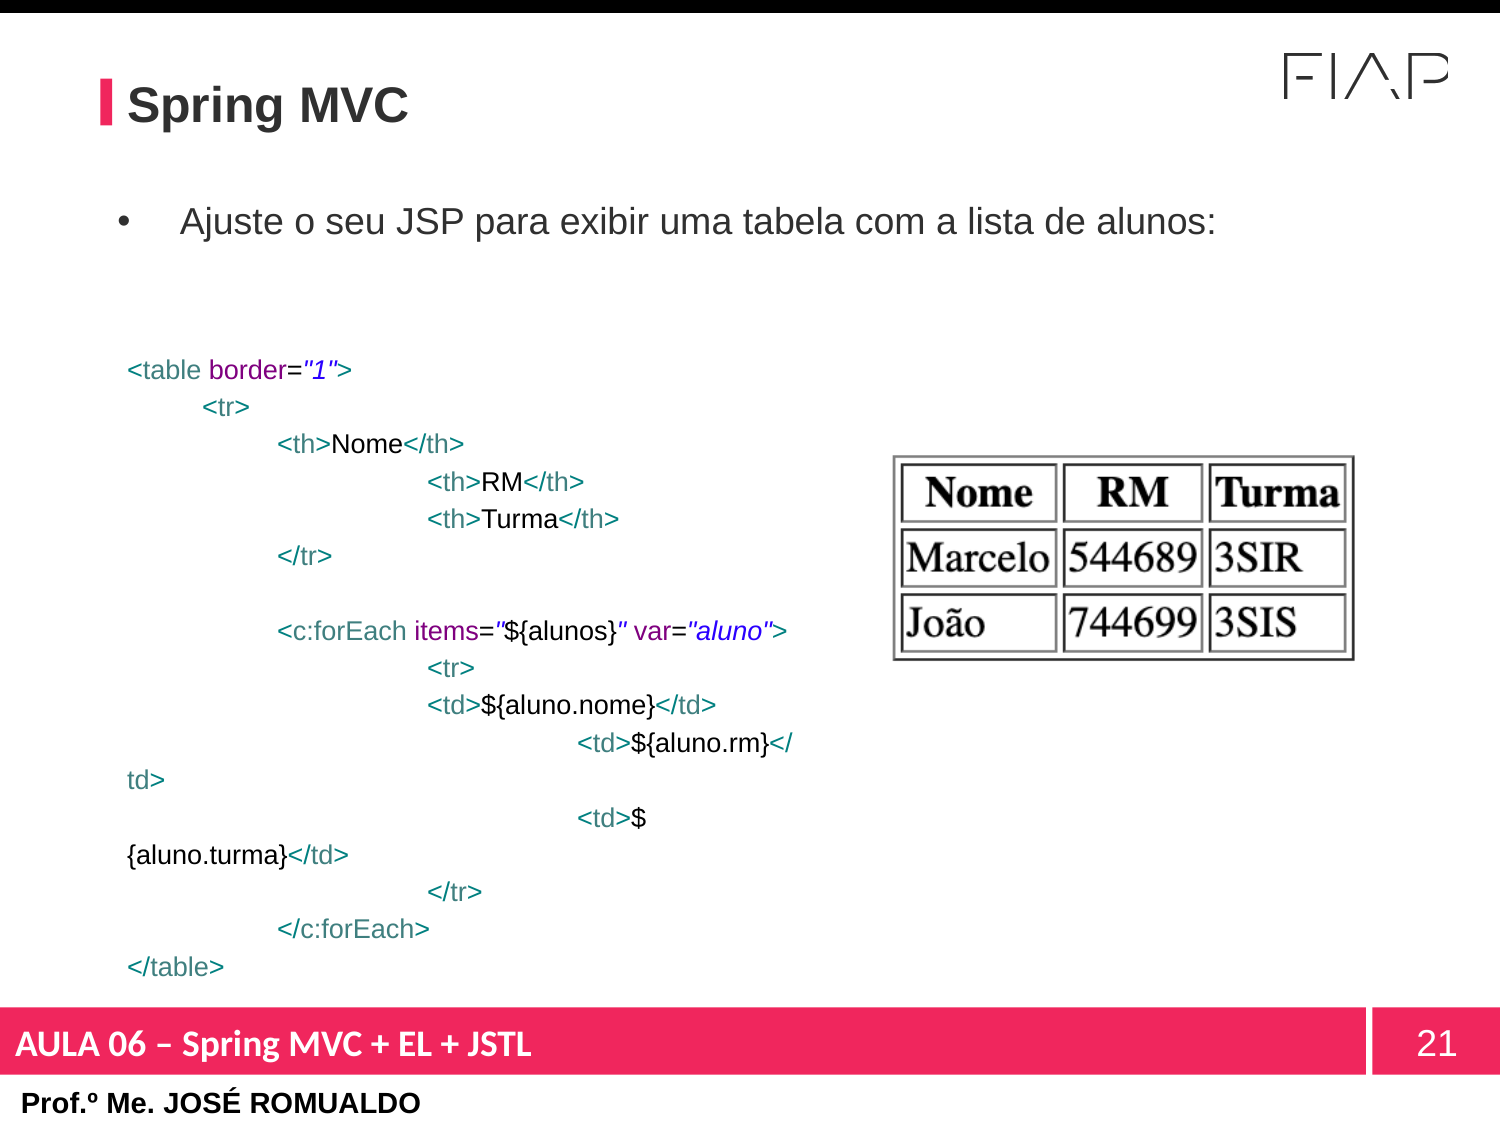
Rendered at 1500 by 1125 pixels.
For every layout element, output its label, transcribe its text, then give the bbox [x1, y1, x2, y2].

picture [1425, 53, 1448, 99]
title Spring MVC [112, 45, 1425, 161]
list Ajuste o seu JSP para exibir uma tabela com a lista de alunos: [89, 182, 1445, 342]
picture [874, 444, 1371, 680]
text_box <table border="1"> <tr> <th>Nome</th> <th>RM</th> <th>Turma</th> </tr> <c:forEach items="${alunos}" var="aluno"> <tr> <td>${aluno.nome}</td> <td>${aluno.rm}</td> <td>${aluno.turma}</td> </tr> </c:forEach> </table> [112, 332, 827, 923]
